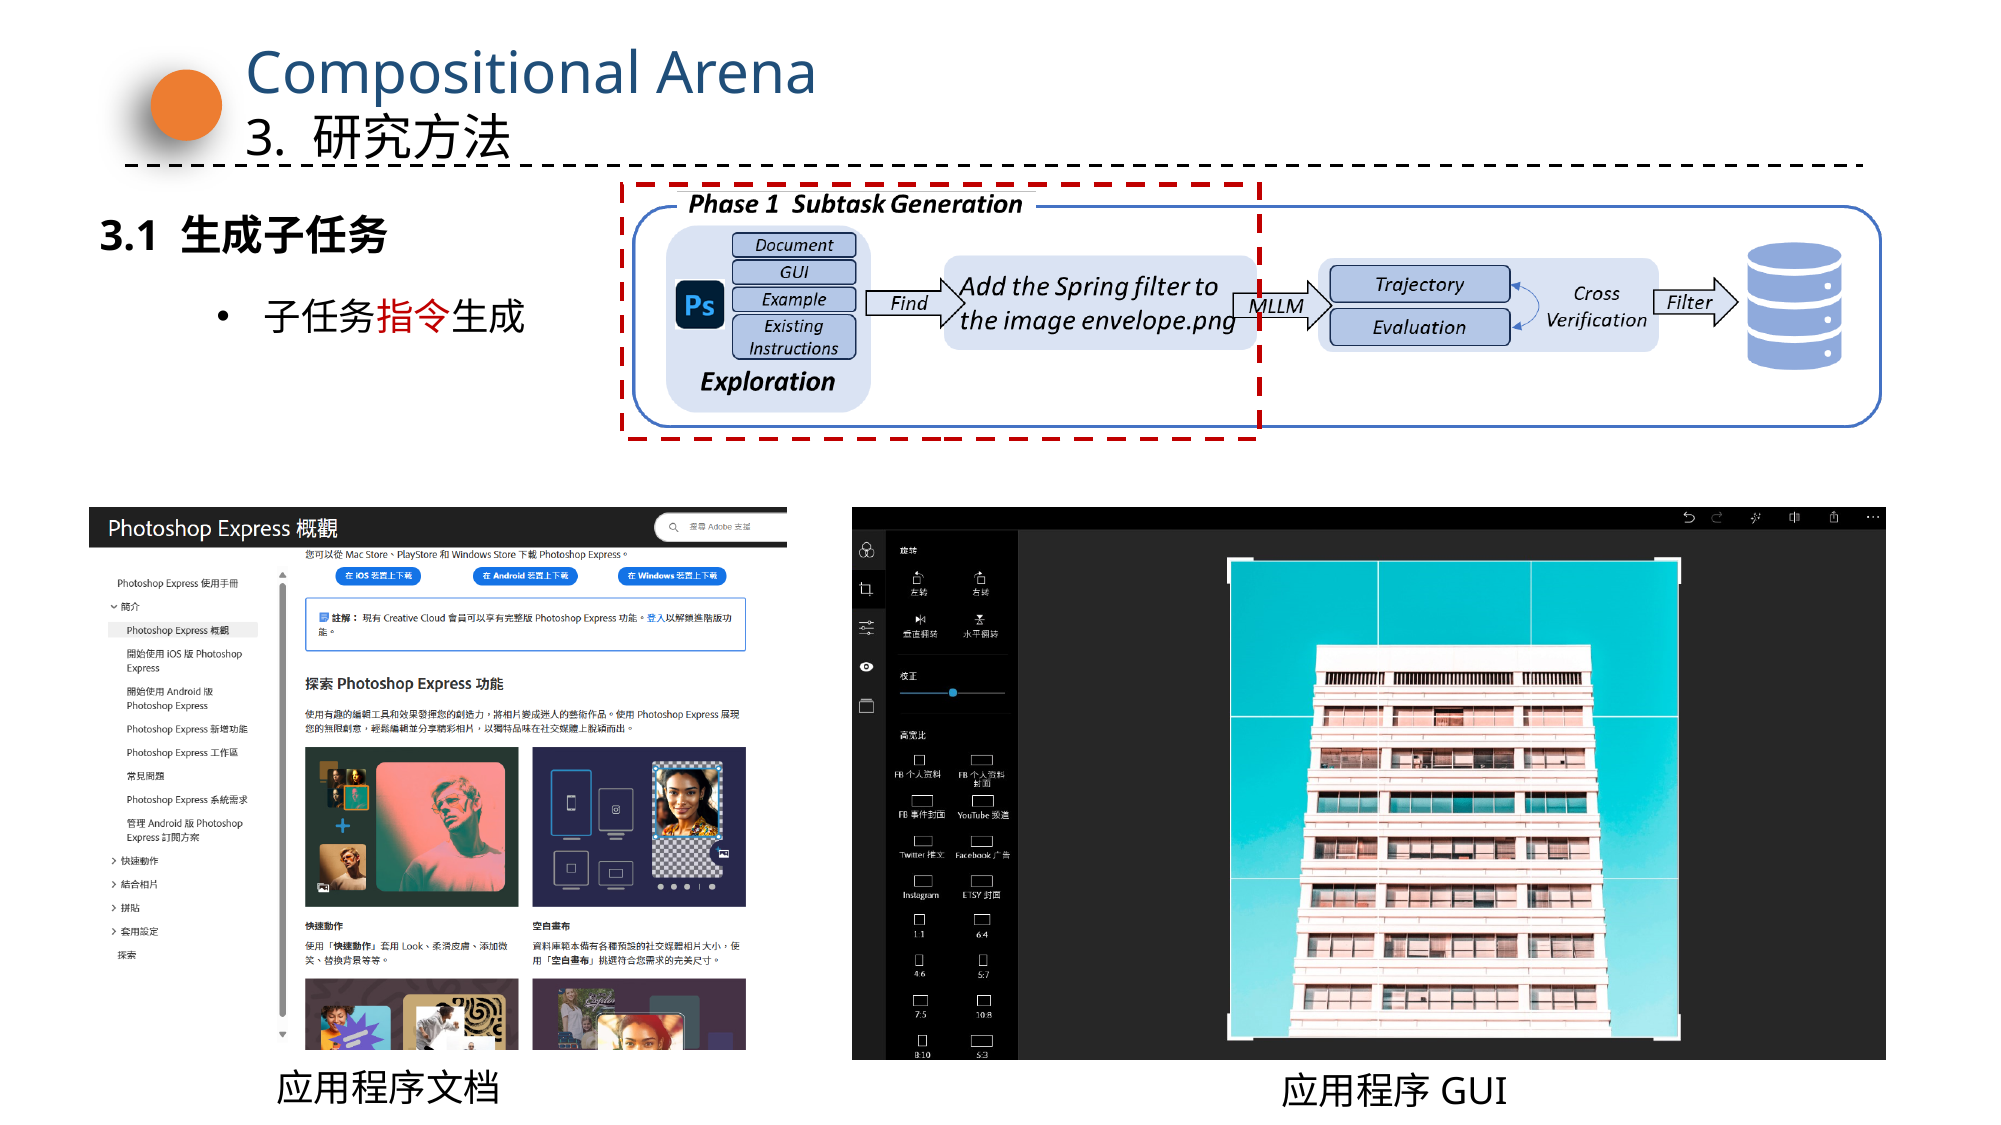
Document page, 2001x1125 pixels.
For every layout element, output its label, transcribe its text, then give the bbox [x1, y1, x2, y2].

text_box [621, 183, 1261, 440]
text_box 3.1 生成子任务 [84, 176, 632, 266]
text_box 应用程序GUI [1266, 1060, 1620, 1120]
text_box [149, 68, 224, 142]
picture [852, 507, 1886, 1060]
picture [89, 507, 787, 1050]
text_box 应用程序文档 [261, 1056, 615, 1117]
text_box 子任务指令生成 [201, 263, 622, 346]
picture [632, 176, 1882, 428]
text_box Compositional Arena 3. 研究方法 [245, 35, 1130, 165]
